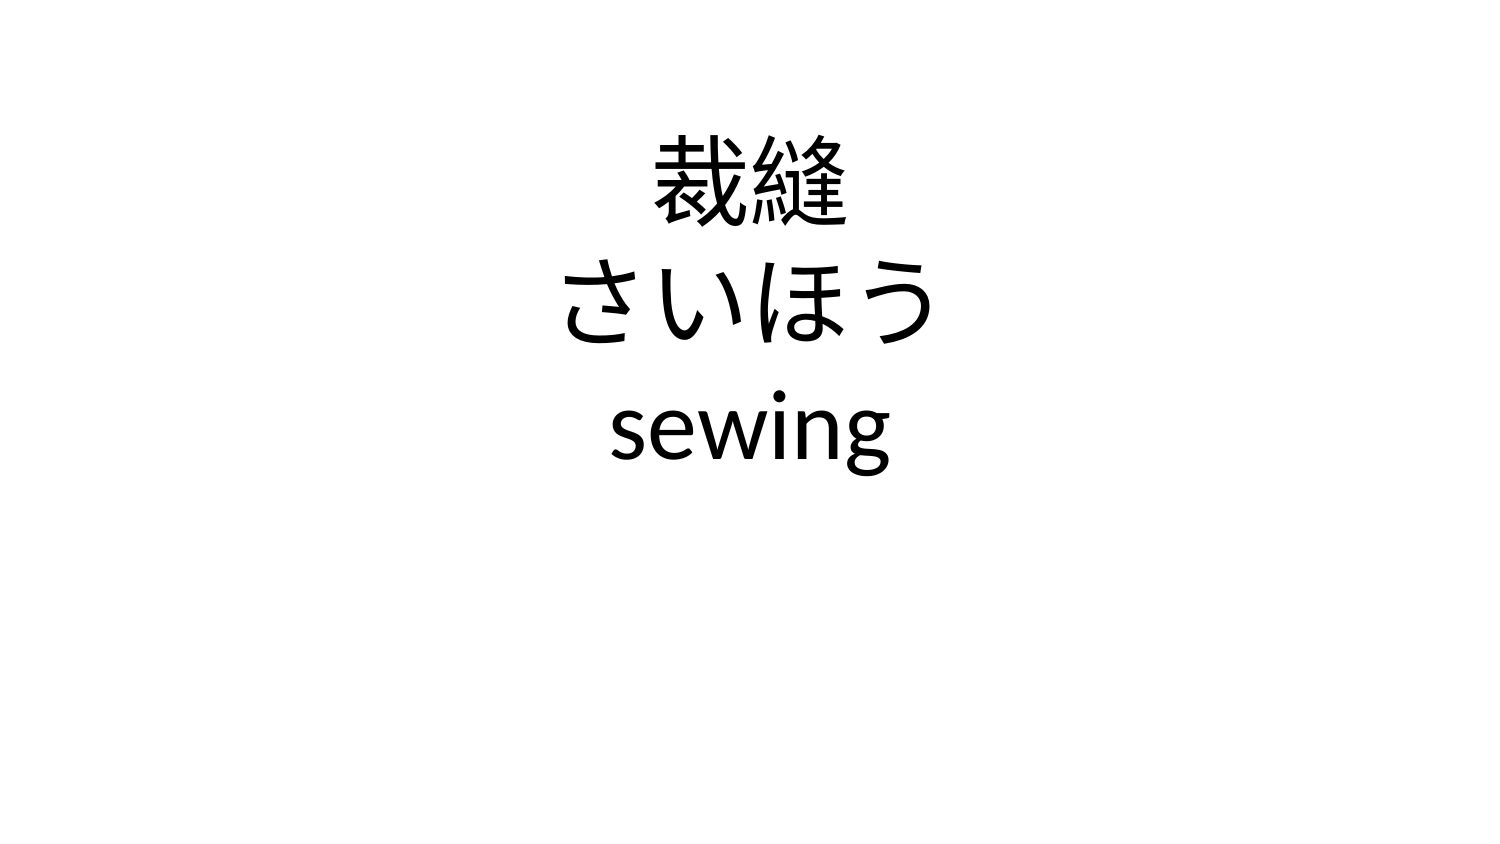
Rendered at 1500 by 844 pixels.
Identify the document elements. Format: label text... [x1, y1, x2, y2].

text_box 裁縫 さいほう sewing [0, 149, 1500, 450]
